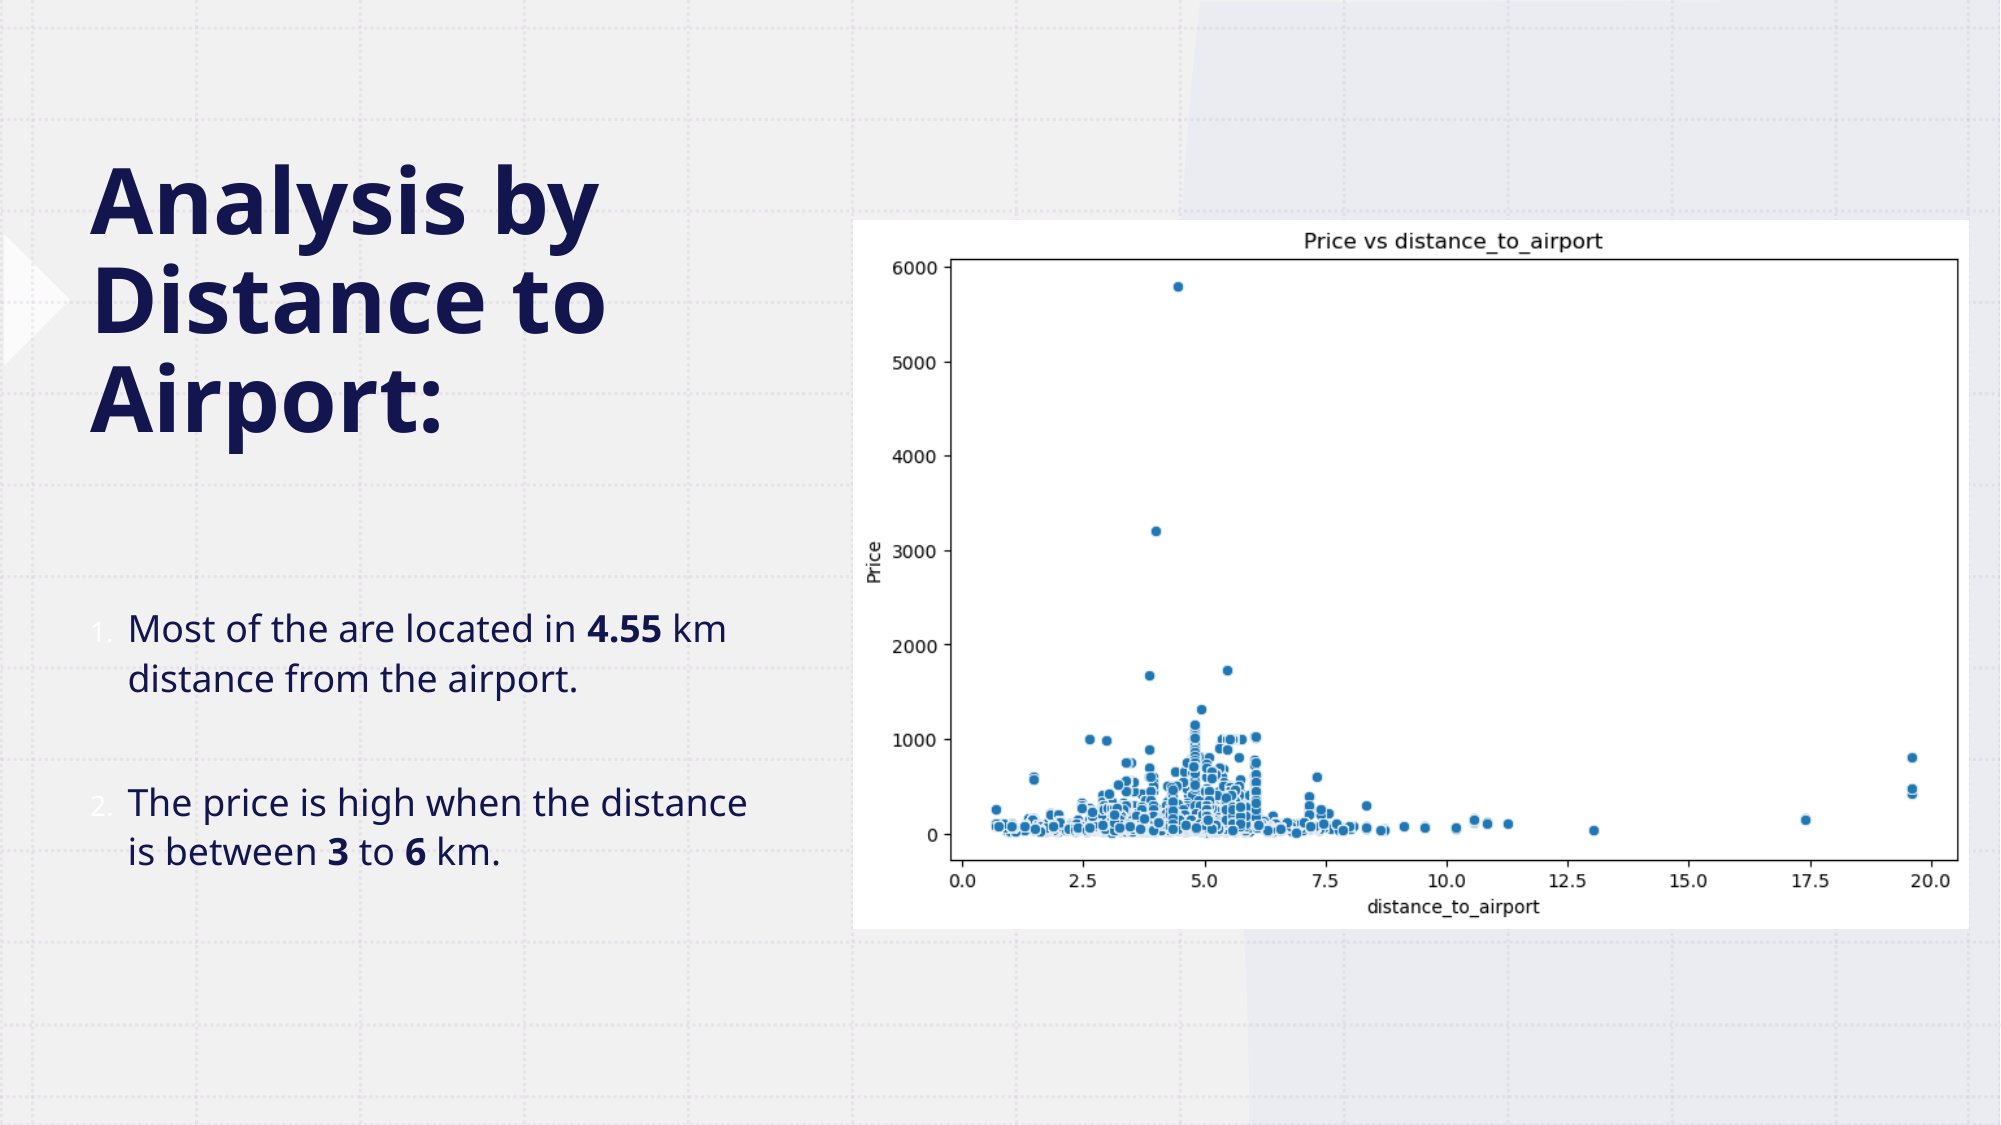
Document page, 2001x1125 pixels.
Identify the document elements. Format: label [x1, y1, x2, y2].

text_box [0, 0, 2000, 1125]
picture [853, 220, 1969, 929]
